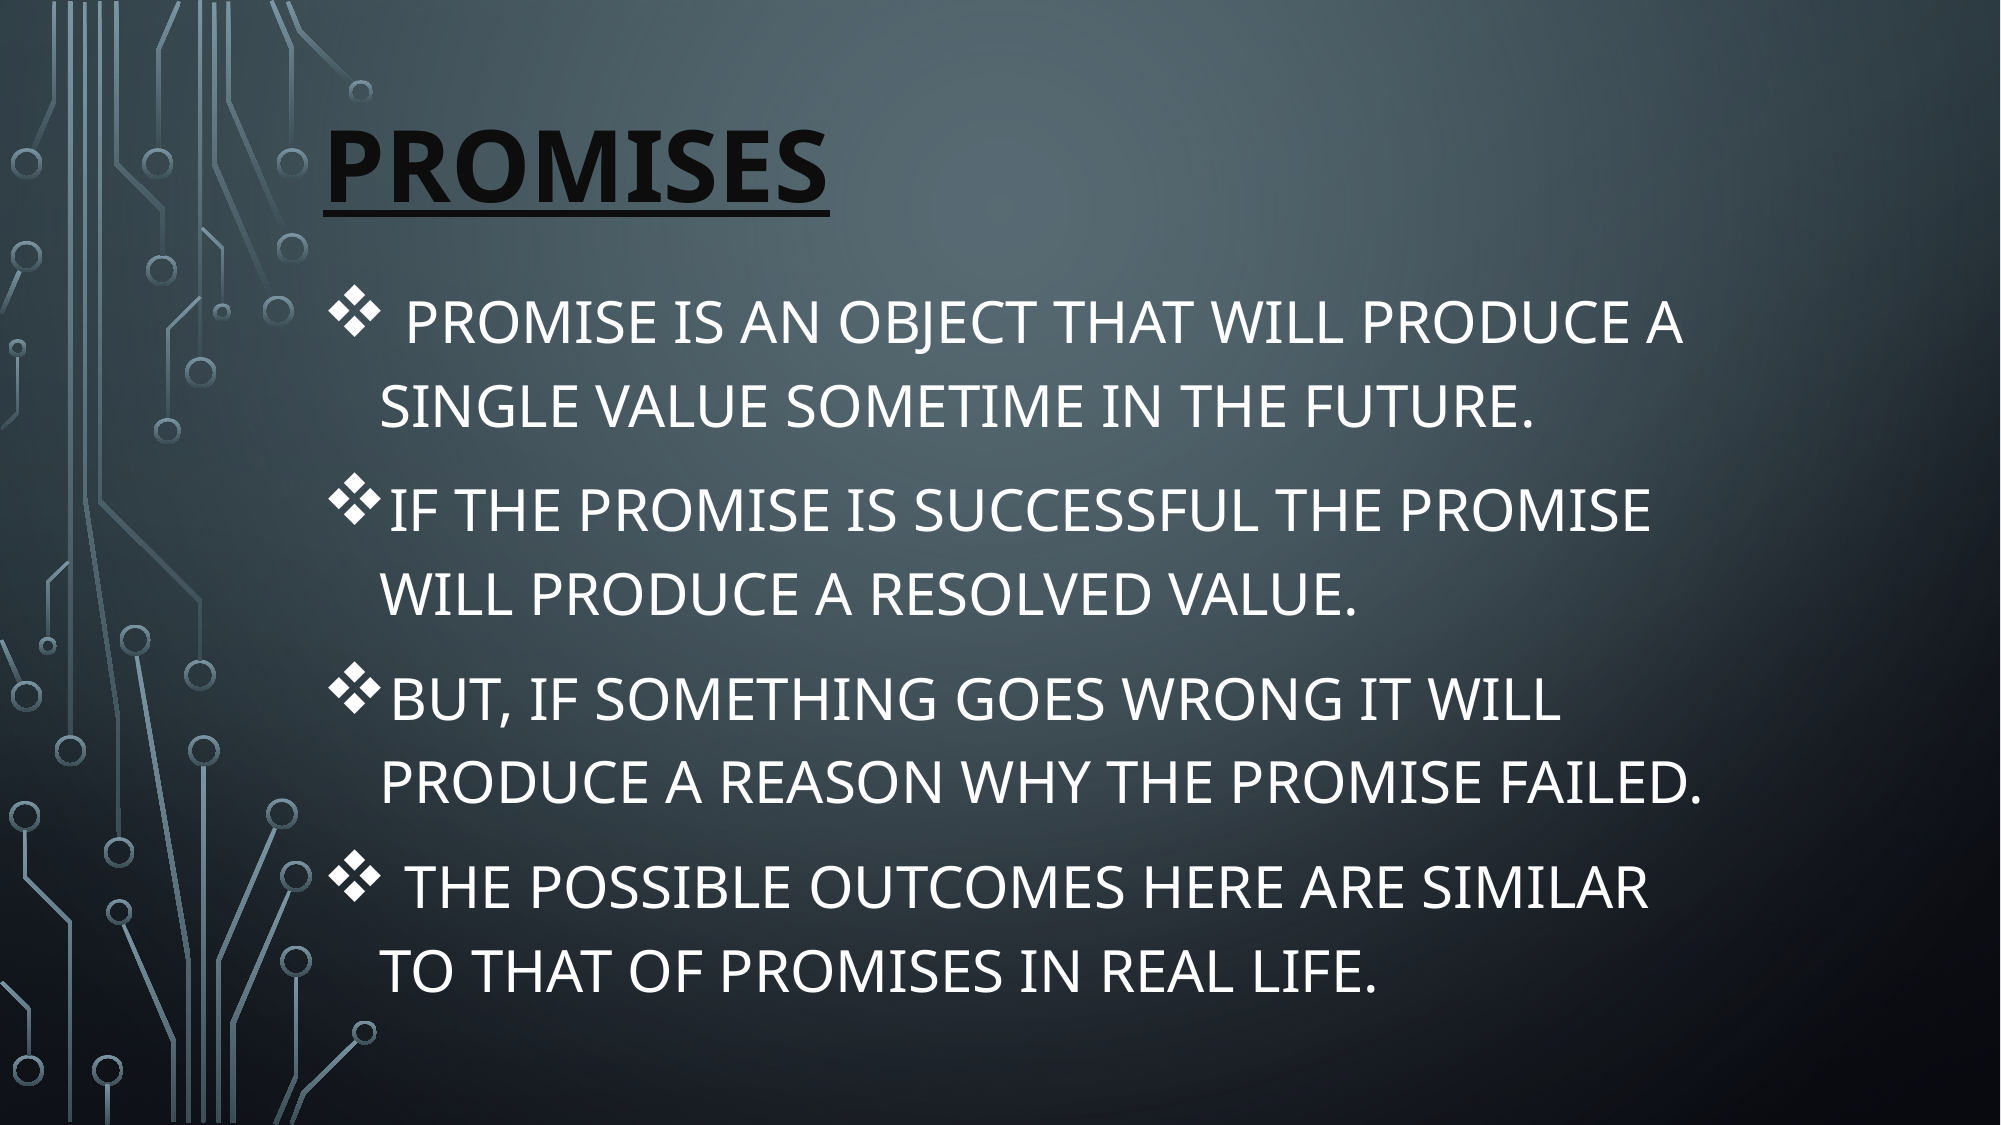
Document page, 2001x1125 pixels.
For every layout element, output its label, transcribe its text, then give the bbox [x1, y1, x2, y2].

title PROMISES [307, 60, 1750, 232]
subtitle Promise is an object that will produce a single value sometime in the future. If the promise is successful the promise will produce a resolved value. But, if something goes wrong it will produce a reason why the promise failed. The possible outcomes here are similar to that of promises in real life. [307, 263, 1750, 1063]
